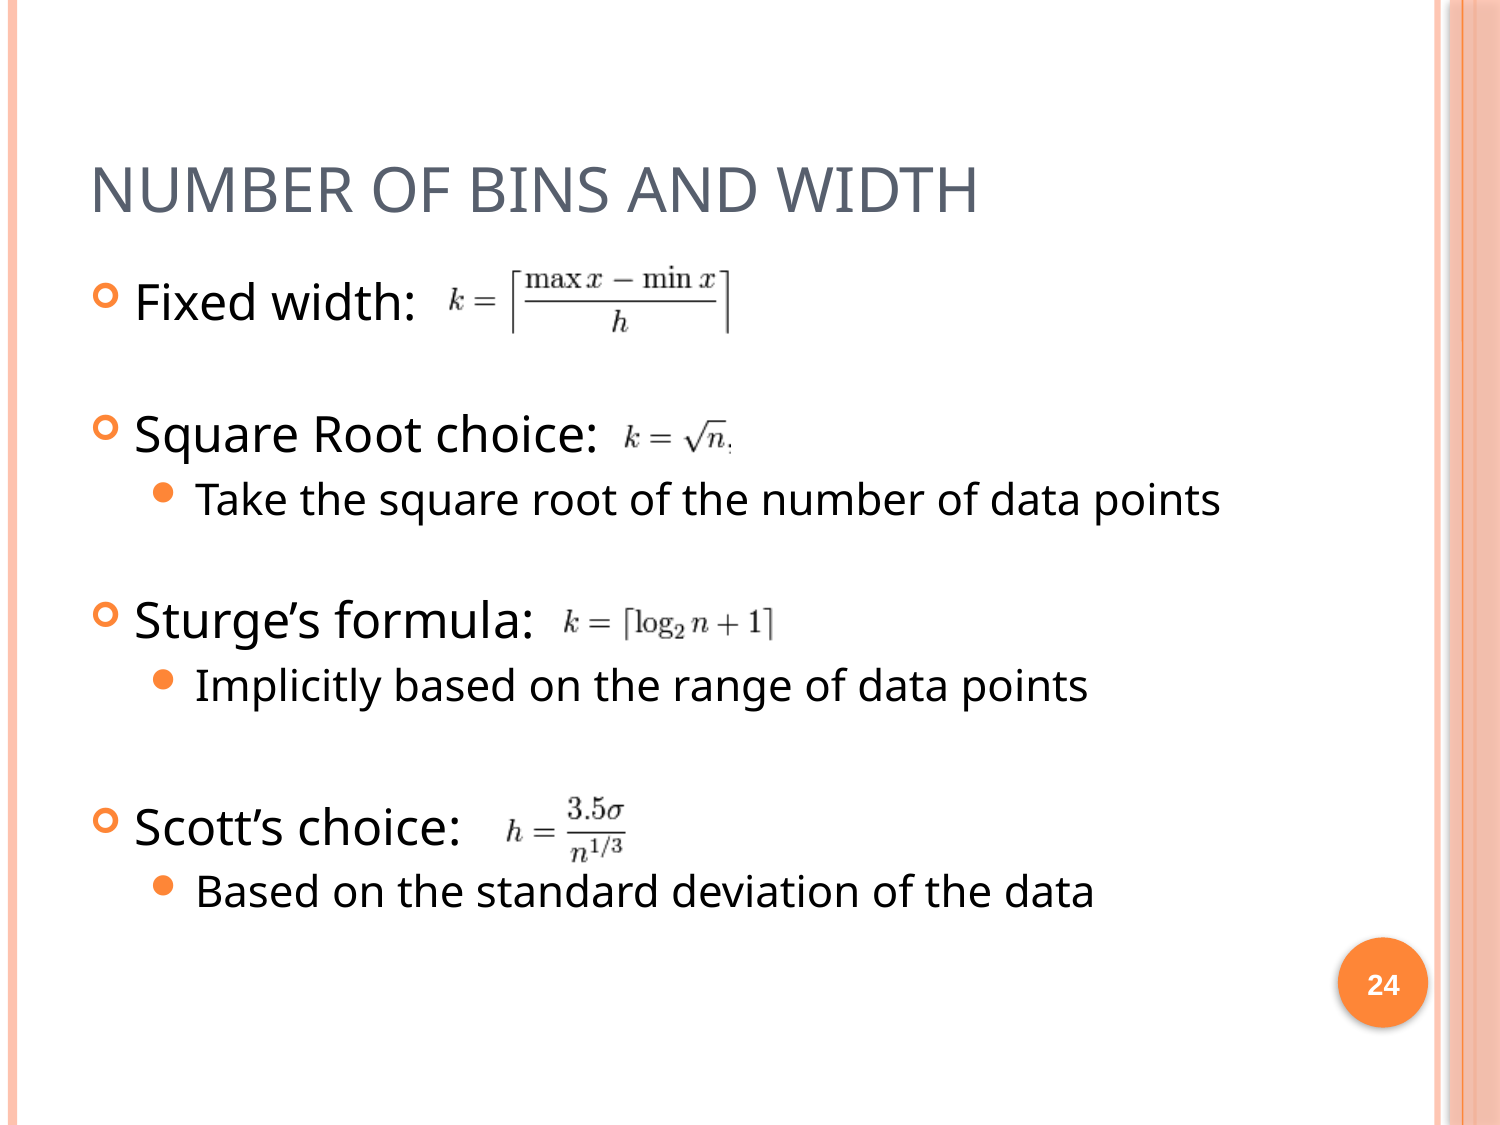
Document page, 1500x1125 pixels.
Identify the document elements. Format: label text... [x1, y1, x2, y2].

picture [548, 597, 780, 647]
picture [442, 254, 741, 349]
title Number of Bins and Width [75, 45, 1300, 233]
picture [607, 408, 731, 466]
picture [501, 786, 629, 872]
slide_number 24 [1333, 940, 1434, 1026]
list Fixed width: Square Root choice: Take the square root of the number of data points Sturge’s formula: Implicitly based on the range of data points Scott’s choice: Based on the standard deviation of the data [74, 262, 1301, 1063]
